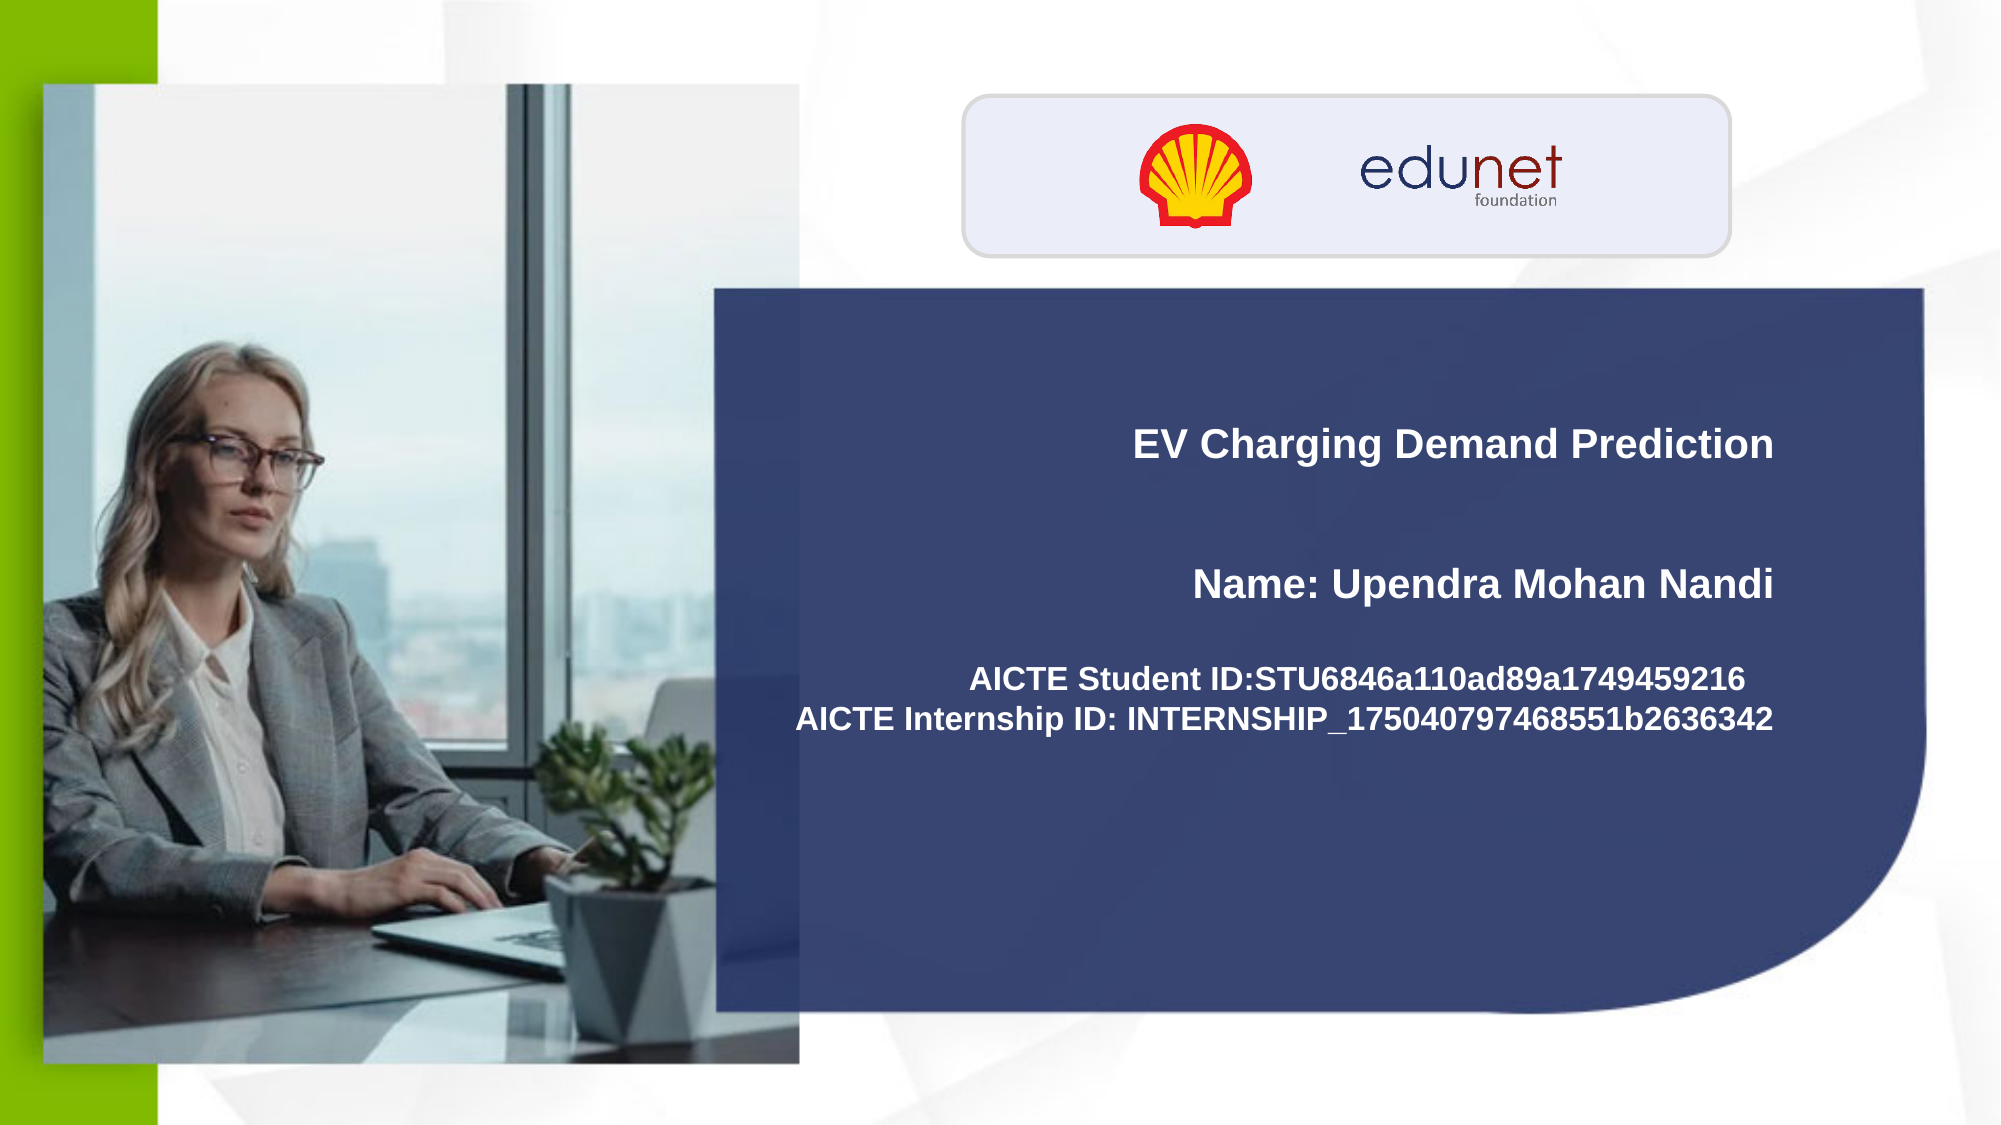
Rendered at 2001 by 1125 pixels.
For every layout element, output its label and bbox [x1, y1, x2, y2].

text_box [1130, 121, 1564, 231]
picture [0, 0, 2000, 1125]
